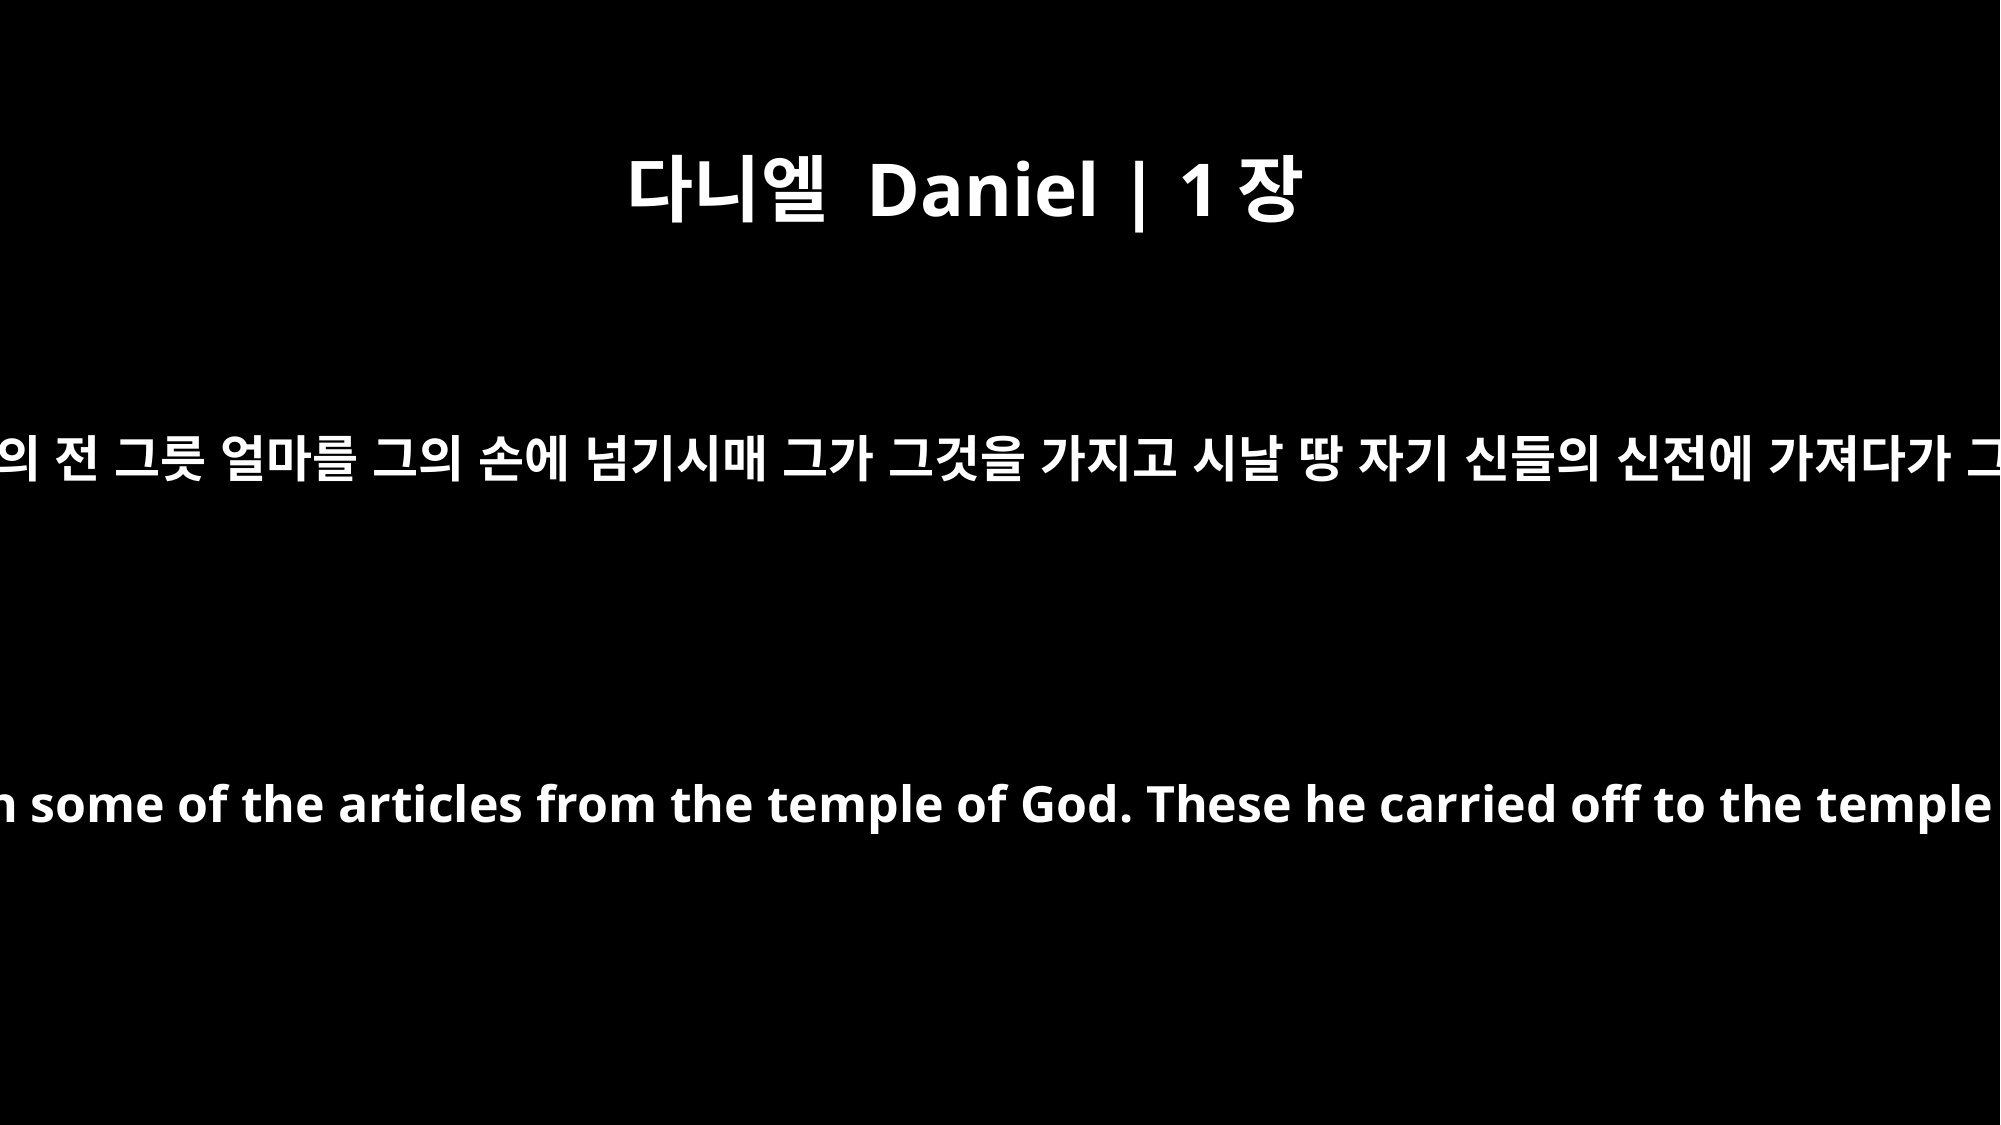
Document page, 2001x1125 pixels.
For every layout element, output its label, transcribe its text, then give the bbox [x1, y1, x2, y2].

text_box And the Lord delivered Jehoiakim king of Judah into his hand, along with some of the articles from the temple of God. These he carried off to the temple of his god in Babylonia and put in the treasure house of his god. [0, 764, 2000, 840]
text_box 2 주께서 유다 왕 여호야김과 하나님의 전 그릇 얼마를 그의 손에 넘기시매 그가 그것을 가지고 시날 땅 자기 신들의 신전에 가져다가 그 신들의 보물 창고에 두었더라 [0, 359, 2000, 495]
text_box 다니엘 Daniel | 1장 [611, 136, 1320, 239]
